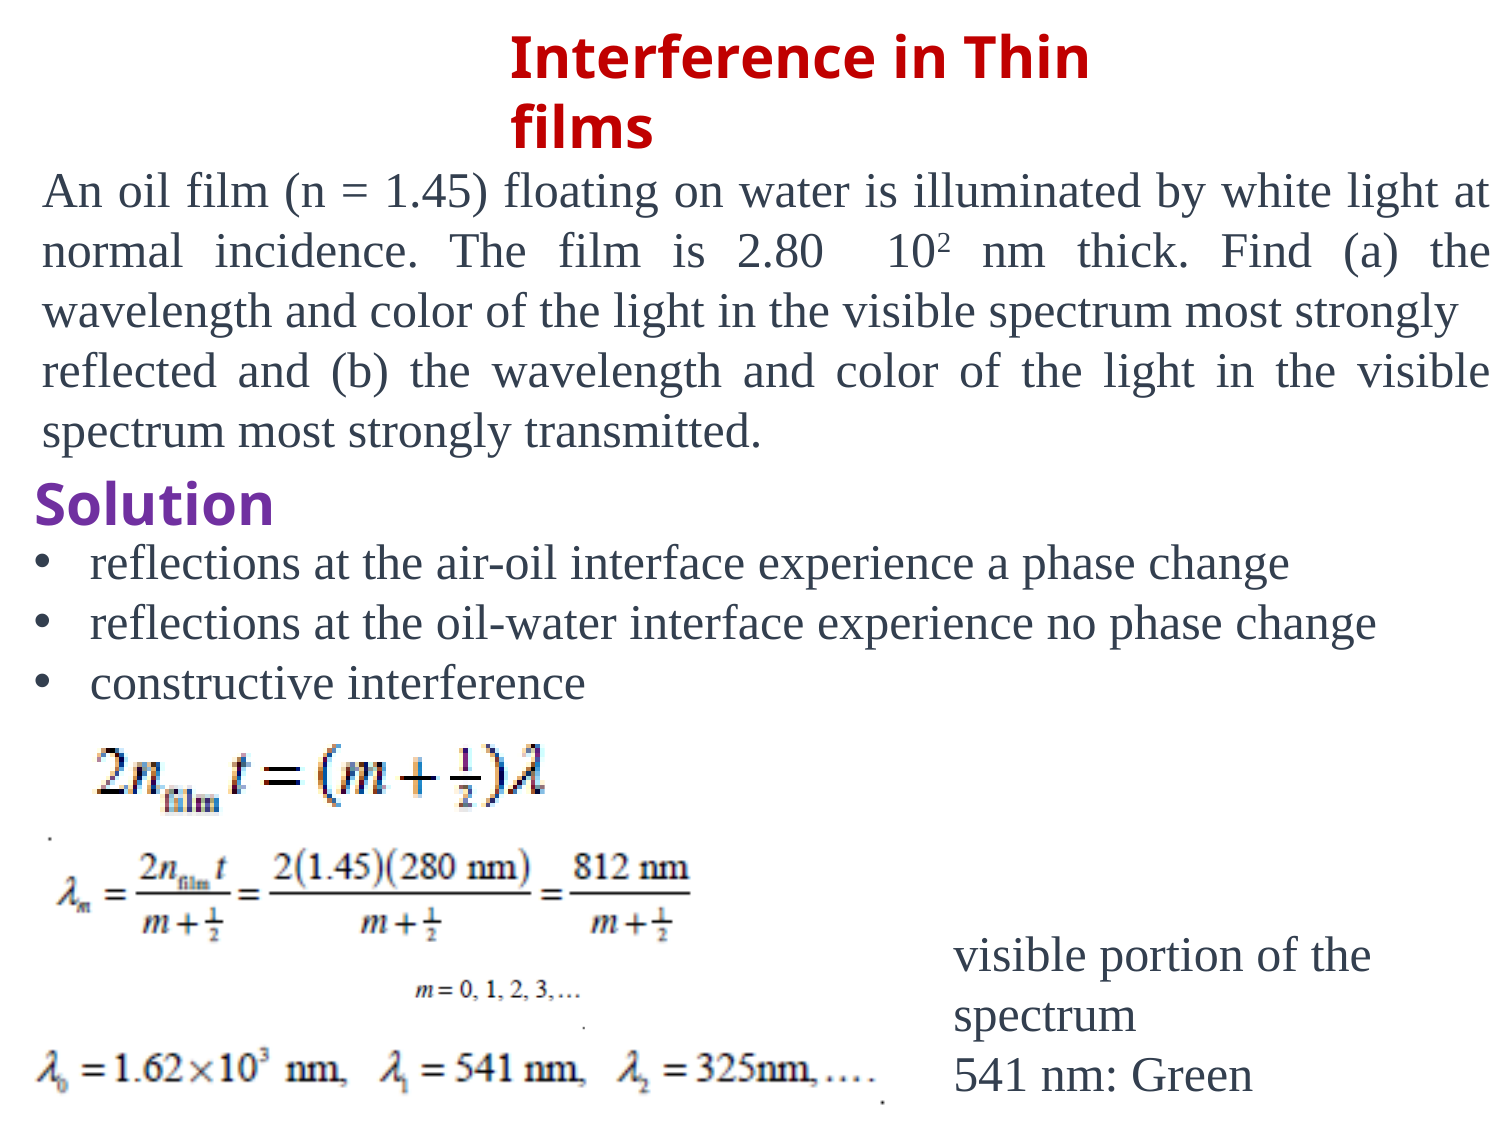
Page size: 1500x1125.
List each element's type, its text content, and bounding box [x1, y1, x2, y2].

picture [0, 734, 921, 1119]
text_box visible portion of the spectrum 541 nm: Green [938, 914, 1455, 1110]
text_box Solution [19, 458, 290, 522]
text_box Interference in Thin films [495, 12, 1249, 168]
text_box reflections at the air-oil interface experience a phase change reflections at the oil-water interface experience no phase change constructive interference [18, 522, 1459, 778]
